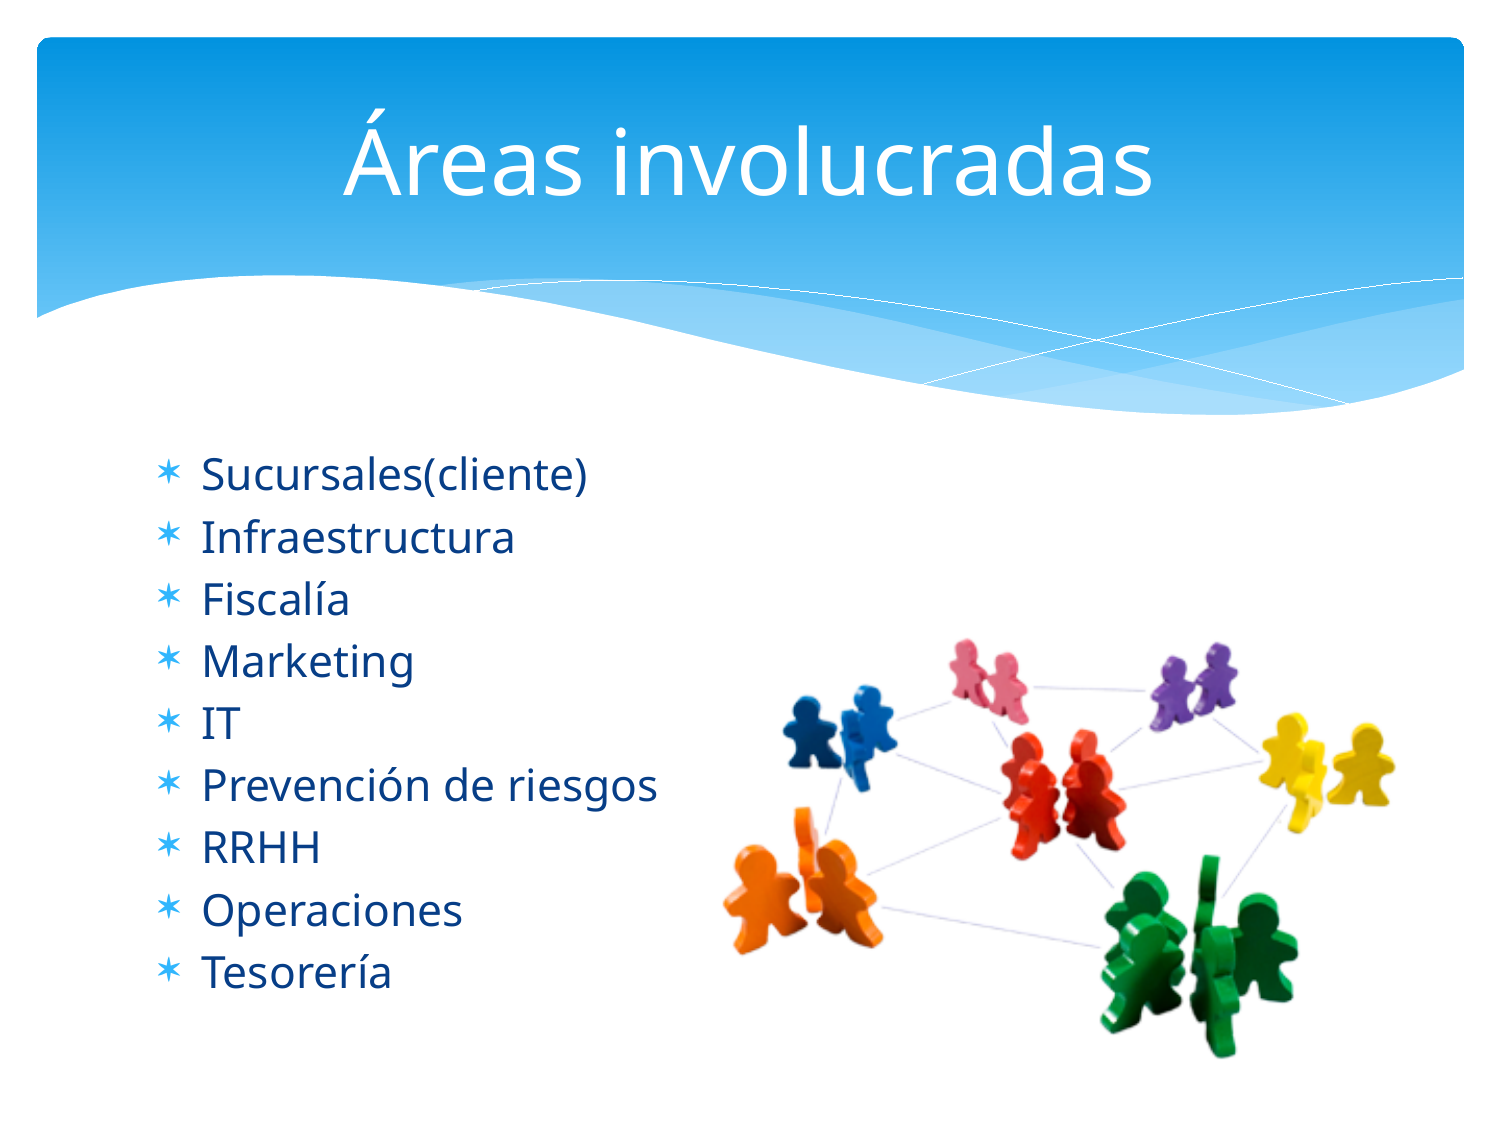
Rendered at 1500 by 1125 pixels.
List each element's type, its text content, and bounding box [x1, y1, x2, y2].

picture [648, 536, 1482, 1094]
list Sucursales(cliente) Infraestructura Fiscalía Marketing IT Prevención de riesgos RRHH Operaciones Tesorería [143, 438, 1359, 1005]
title Áreas involucradas [75, 55, 1425, 261]
